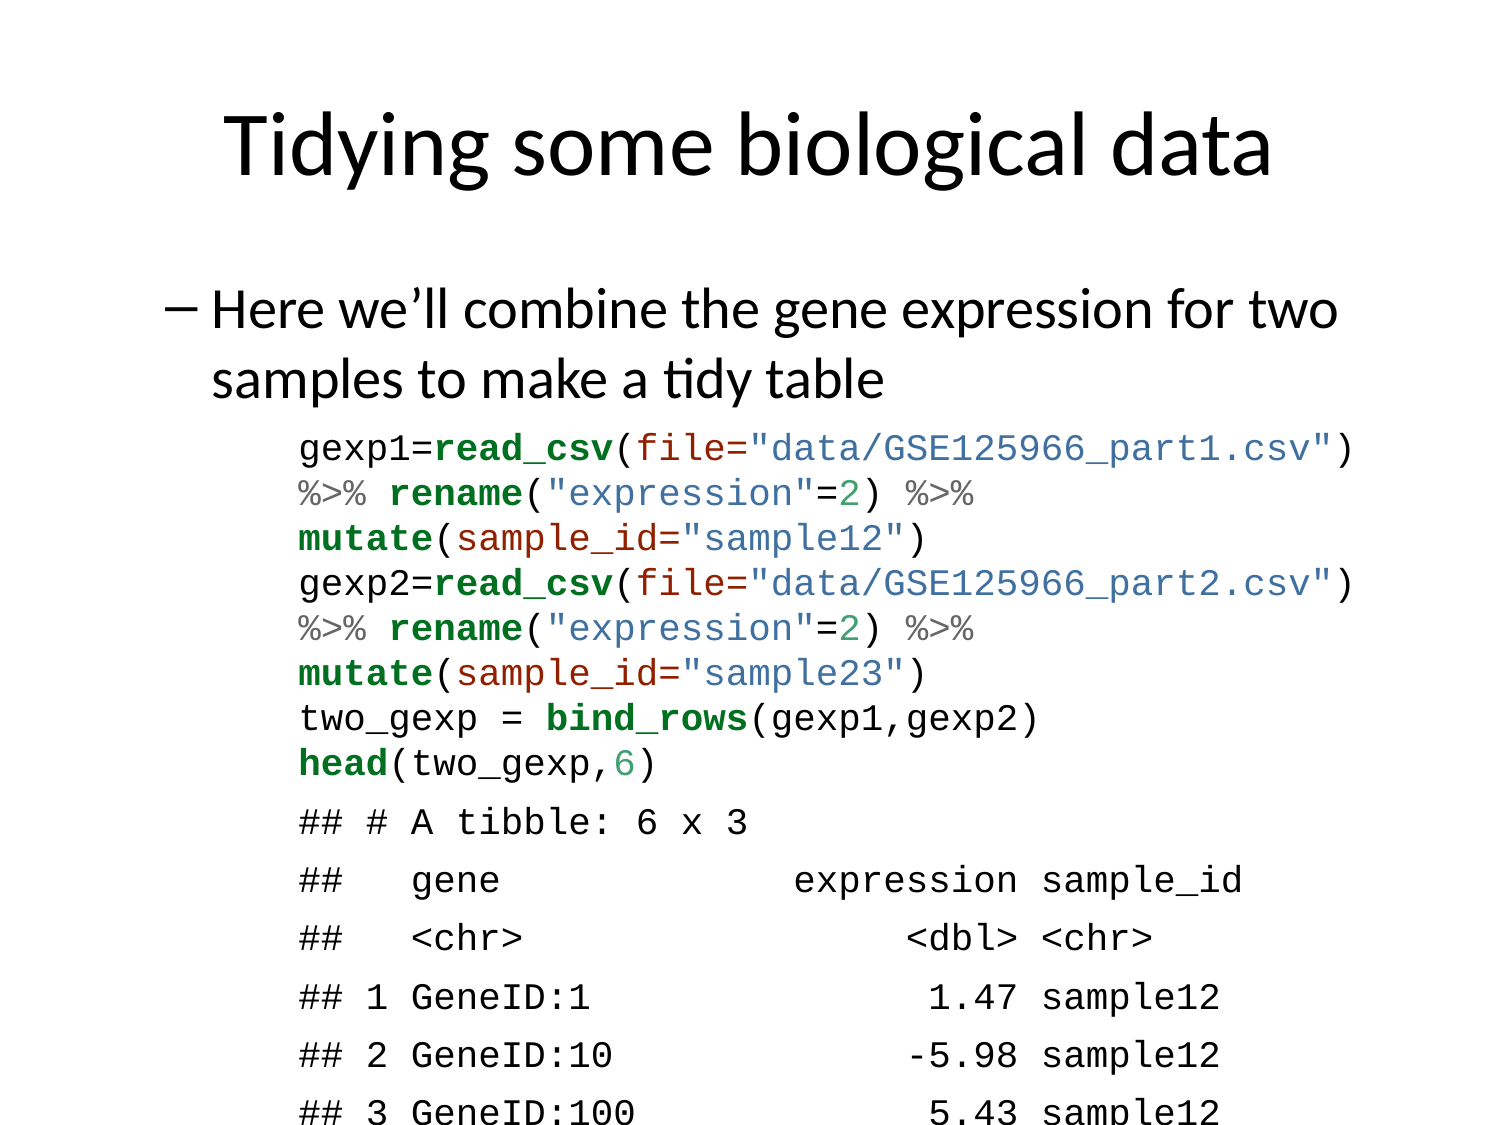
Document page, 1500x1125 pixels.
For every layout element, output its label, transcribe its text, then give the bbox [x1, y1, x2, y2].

title Tidying some biological data [75, 45, 1425, 233]
list Here we’ll combine the gene expression for two samples to make a tidy table gexp1=read_csv(file="data/GSE125966_part1.csv") %>% rename("expression"=2) %>% mutate(sample_id="sample12") gexp2=read_csv(file="data/GSE125966_part2.csv") %>% rename("expression"=2) %>% mutate(sample_id="sample23") two_gexp = bind_rows(gexp1,gexp2) head(two_gexp,6) ## # A tibble: 6 x 3 ## gene expression sample_id ## <chr> <dbl> <chr> ## 1 GeneID:1 1.47 sample12 ## 2 GeneID:10 -5.98 sample12 ## 3 GeneID:100 5.43 sample12 ## 4 GeneID:1000 3.20 sample12 ## 5 GeneID:10000 5.28 sample12 ## 6 GeneID:100009613 -5.98 sample12 [75, 262, 1425, 1005]
